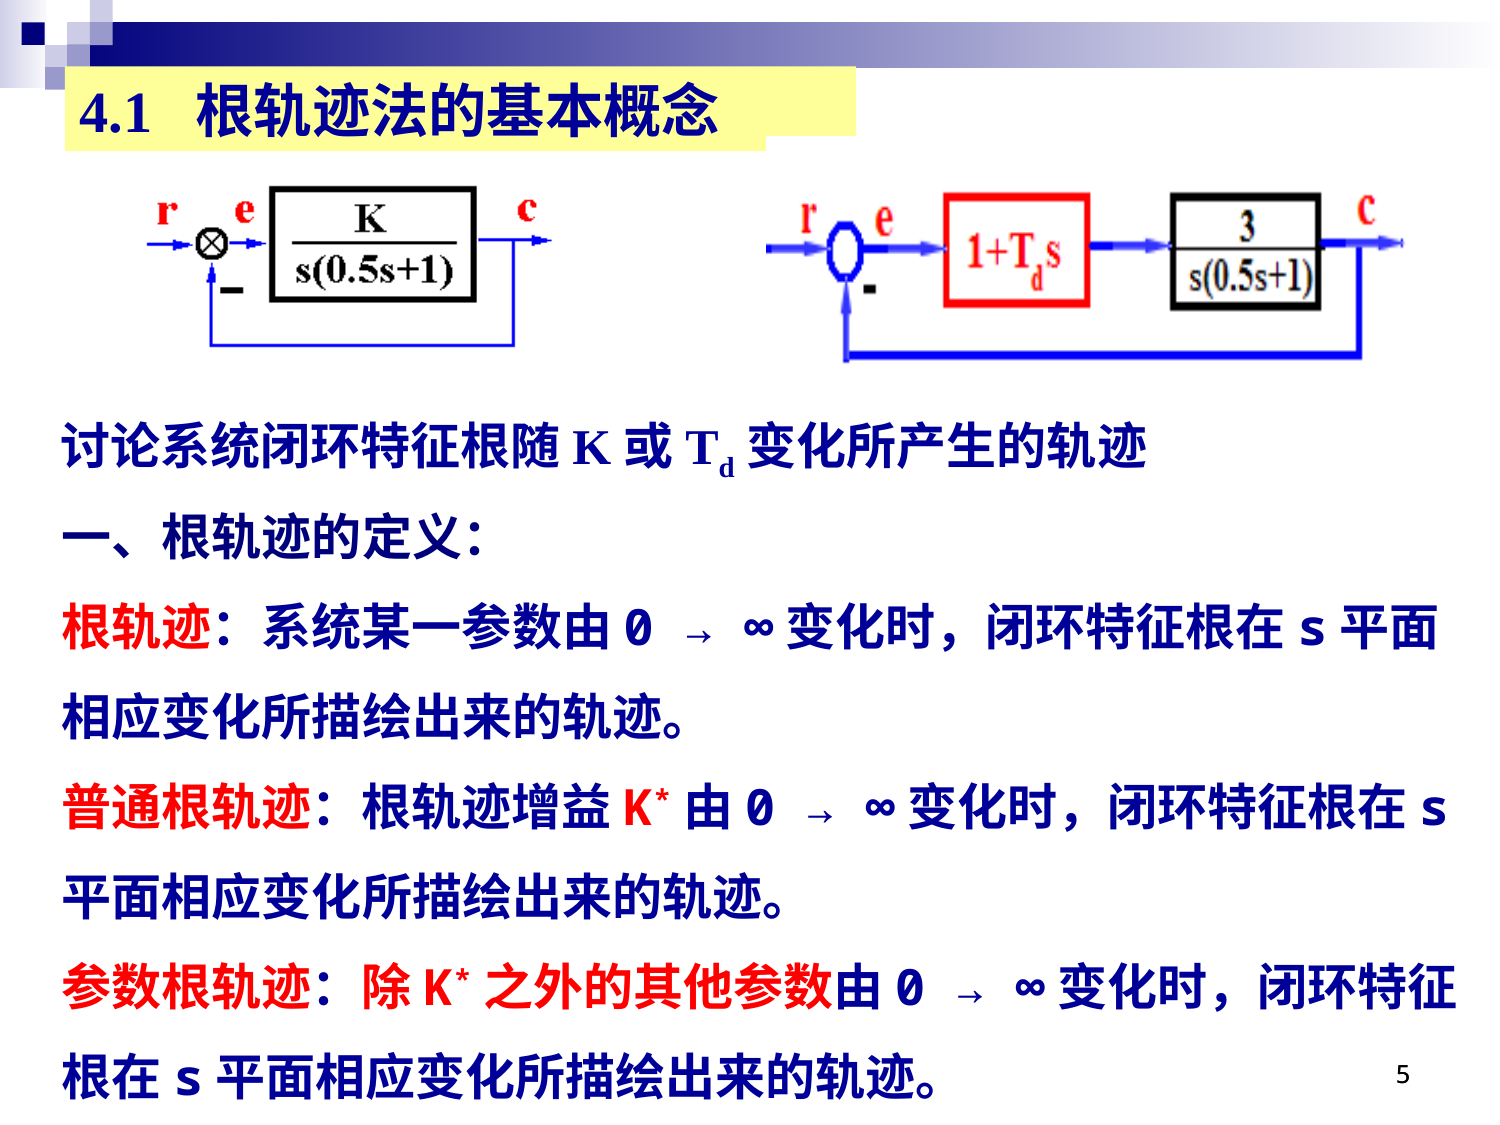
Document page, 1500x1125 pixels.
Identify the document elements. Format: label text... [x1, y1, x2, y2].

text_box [135, 171, 561, 358]
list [765, 136, 1428, 398]
text_box 一、根轨迹的定义： 根轨迹：系统某一参数由0 → ∞变化时，闭环特征根在s平面相应变化所描绘出来的轨迹。 普通根轨迹：根轨迹增益K*由0 → ∞变化时，闭环特征根在s平面相应变化所描绘出来的轨迹。 参数根轨迹：除K*之外的其他参数由0 → ∞变化时，闭环特征根在s平面相应变化所描绘出来的轨迹。 [47, 467, 1483, 1113]
text_box 4.1 根轨迹法的基本概念 [64, 66, 857, 152]
text_box 讨论系统闭环特征根随K或Td变化所产生的轨迹 [45, 373, 1162, 491]
slide_number 5 [1074, 1025, 1425, 1100]
